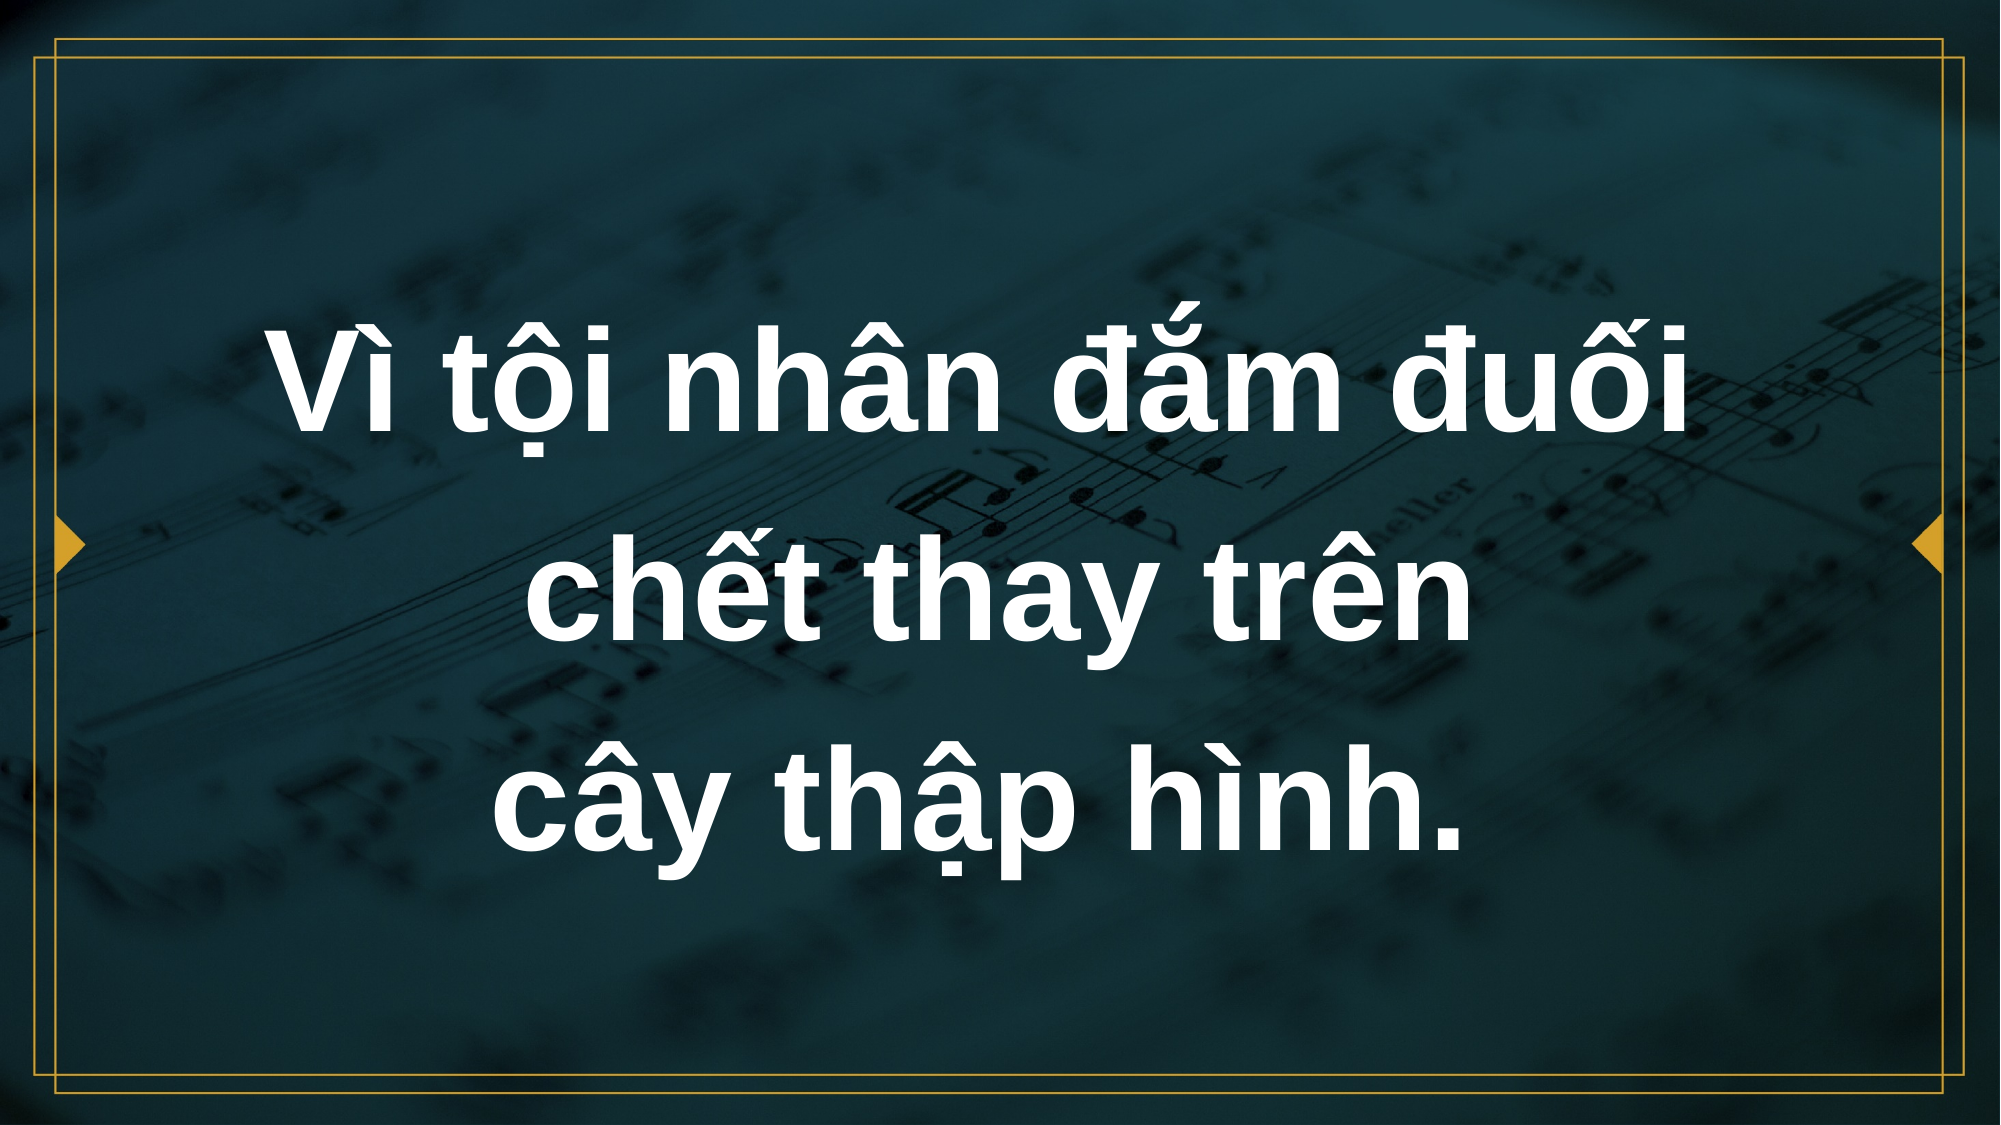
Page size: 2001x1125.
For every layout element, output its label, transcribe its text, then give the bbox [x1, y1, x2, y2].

title Vì tội nhân đắm đuối chết thay trên cây thập hình. [55, 53, 1945, 1077]
picture [0, 0, 2000, 1125]
